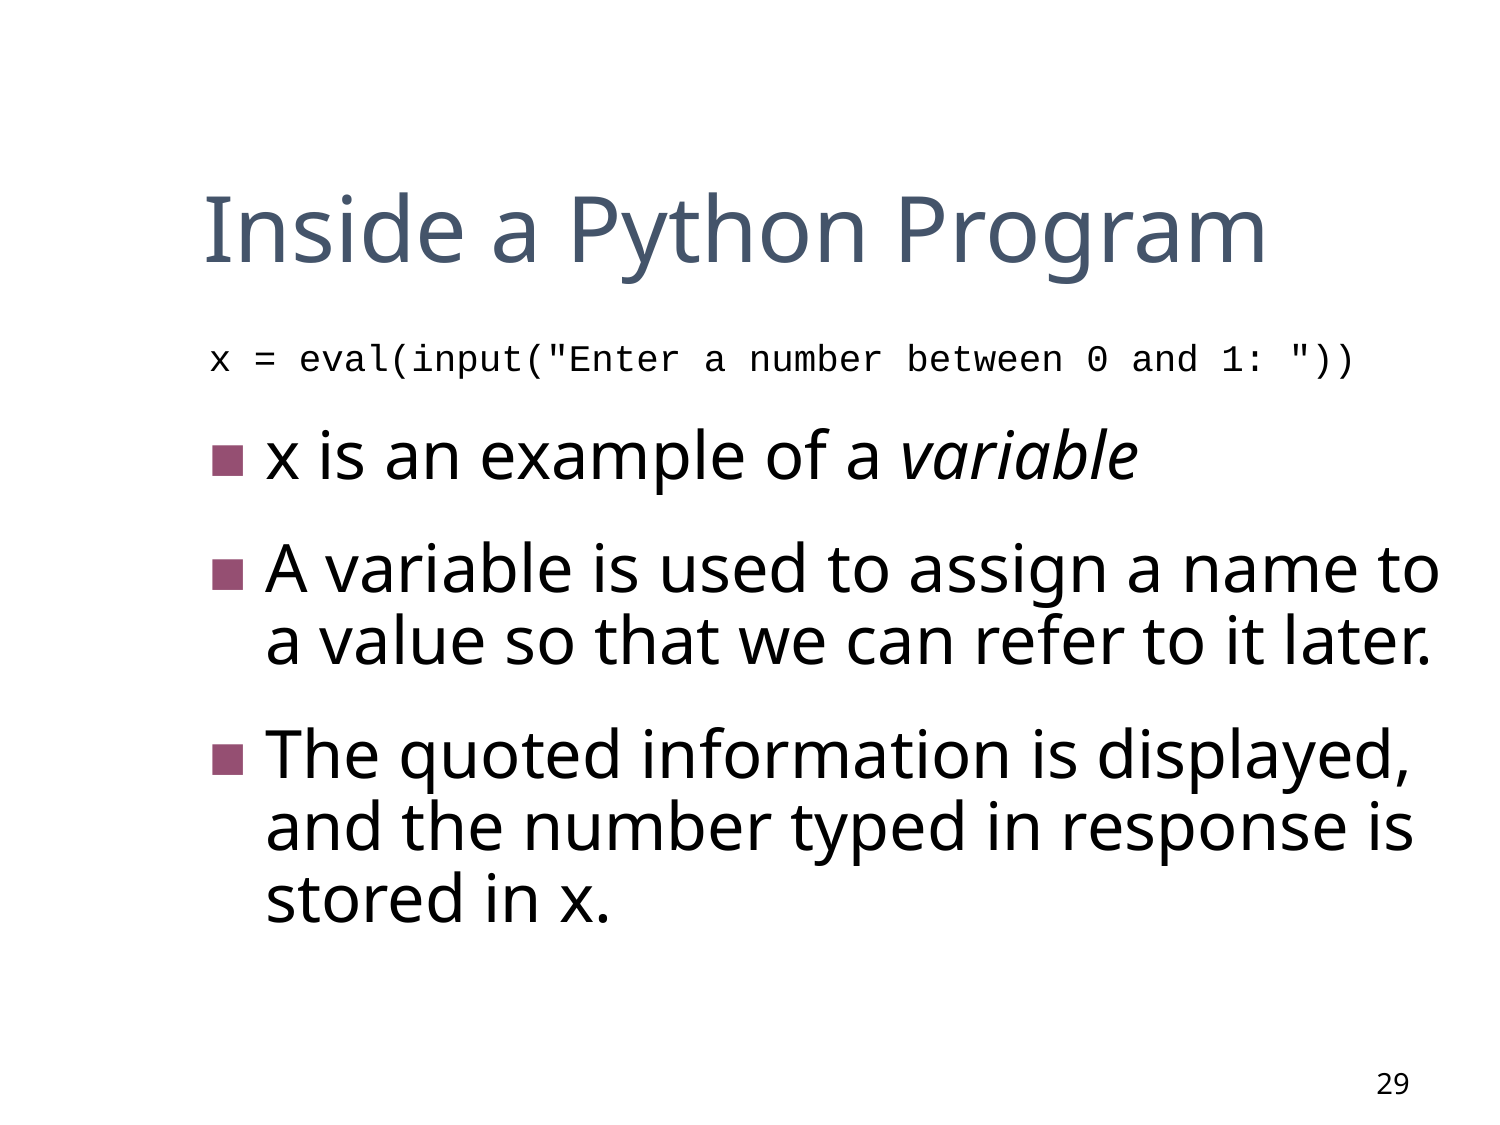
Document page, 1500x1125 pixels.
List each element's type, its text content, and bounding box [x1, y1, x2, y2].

text_box 29 [1112, 1037, 1425, 1113]
list x = eval(input("Enter a number between 0 and 1: ")) x is an example of a variable A variable is used to assign a name to a value so that we can refer to it later. The quoted information is displayed, and the number typed in response is stored in x. [193, 331, 1469, 1006]
title Inside a Python Program [188, 101, 1468, 289]
